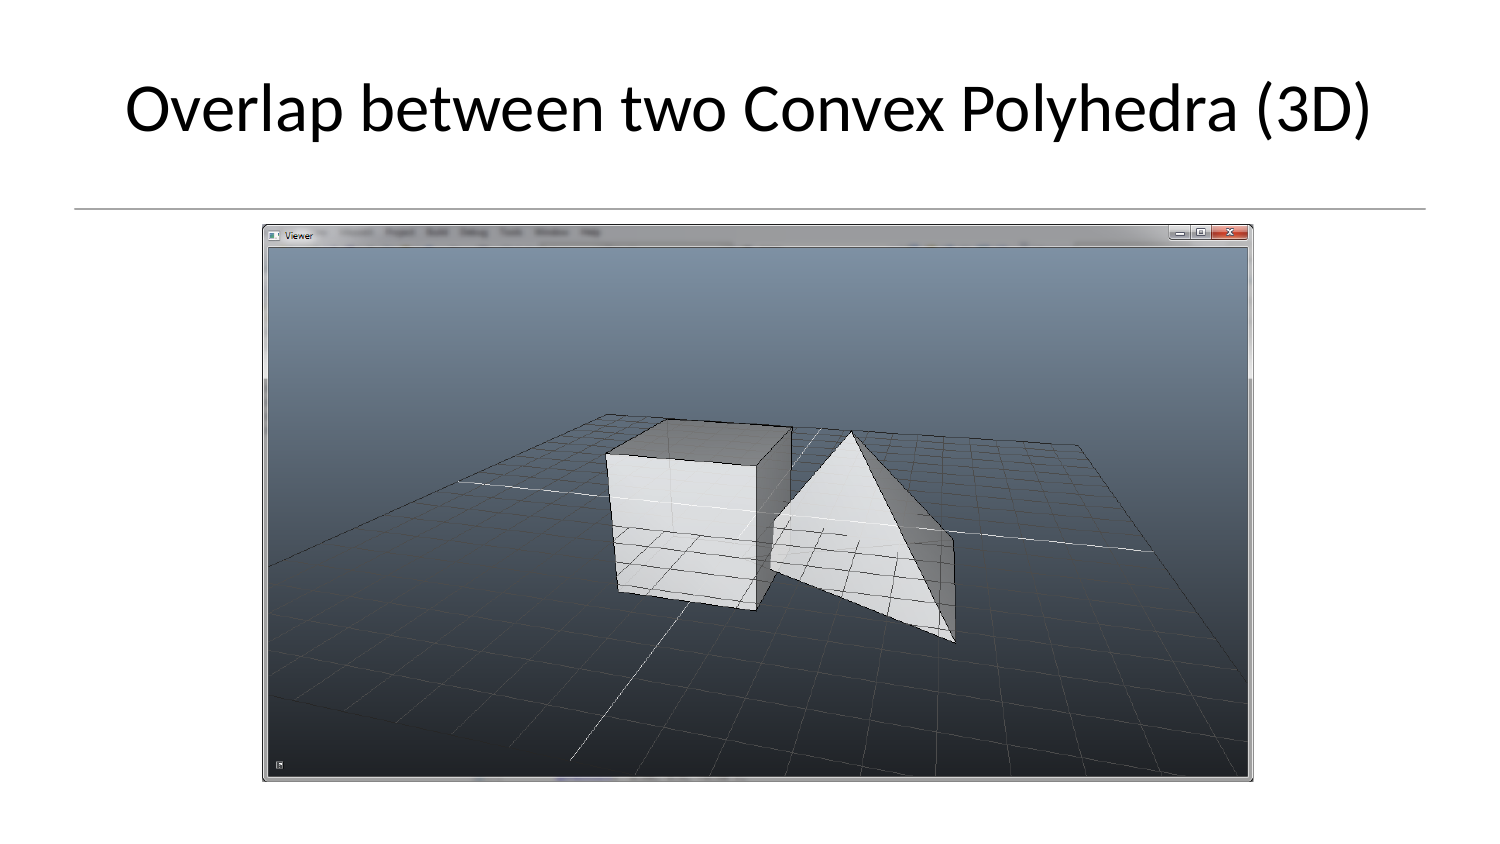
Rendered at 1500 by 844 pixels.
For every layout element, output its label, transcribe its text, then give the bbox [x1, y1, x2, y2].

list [262, 224, 1254, 782]
title Overlap between two Convex Polyhedra (3D) [75, 33, 1425, 175]
